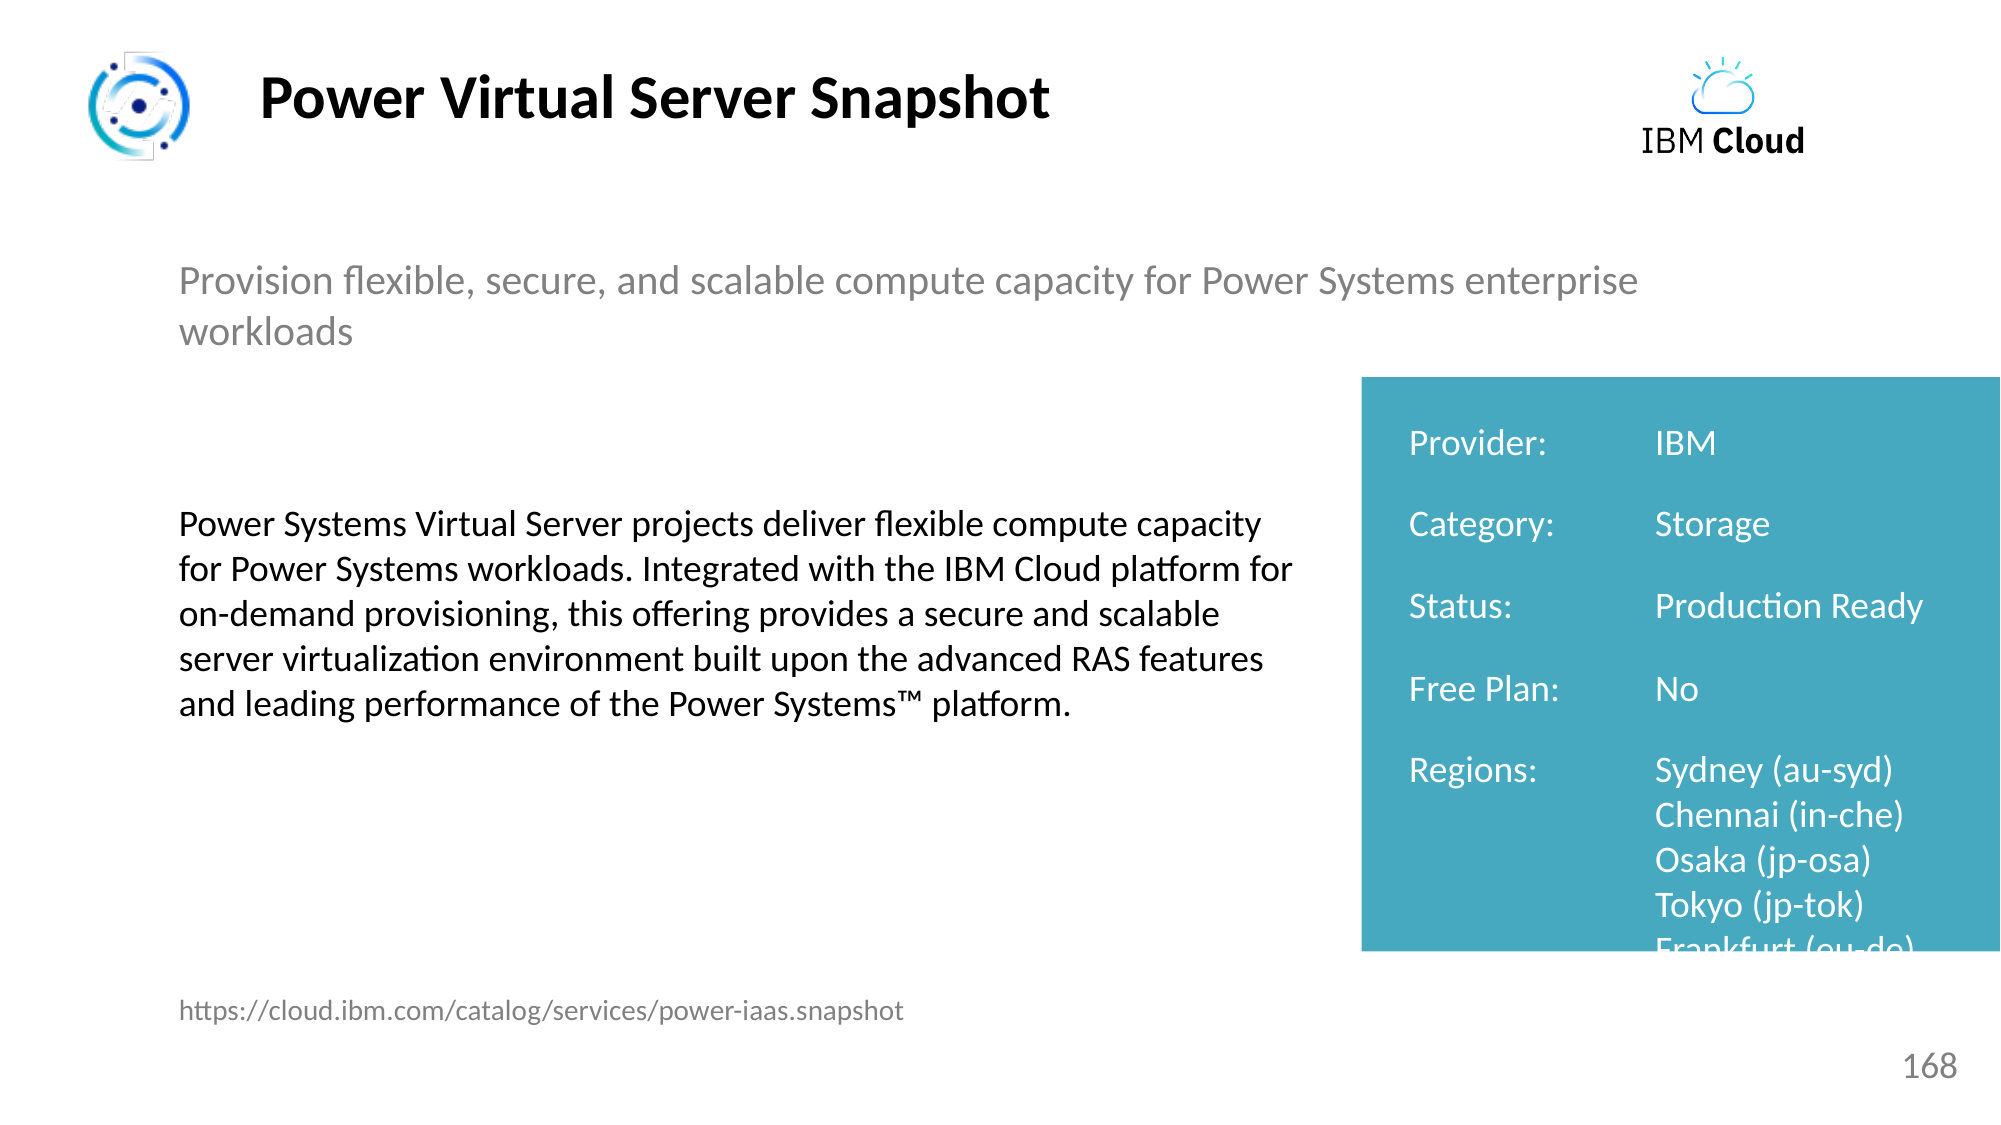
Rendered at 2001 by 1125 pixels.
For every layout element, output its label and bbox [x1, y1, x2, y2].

text_box [246, 49, 1640, 110]
text_box [163, 984, 1805, 1045]
text_box [1886, 1033, 2000, 1067]
text_box [1361, 377, 2000, 952]
text_box [163, 492, 1313, 553]
picture [1640, 48, 1805, 165]
picture [81, 48, 197, 165]
text_box [163, 246, 1805, 307]
